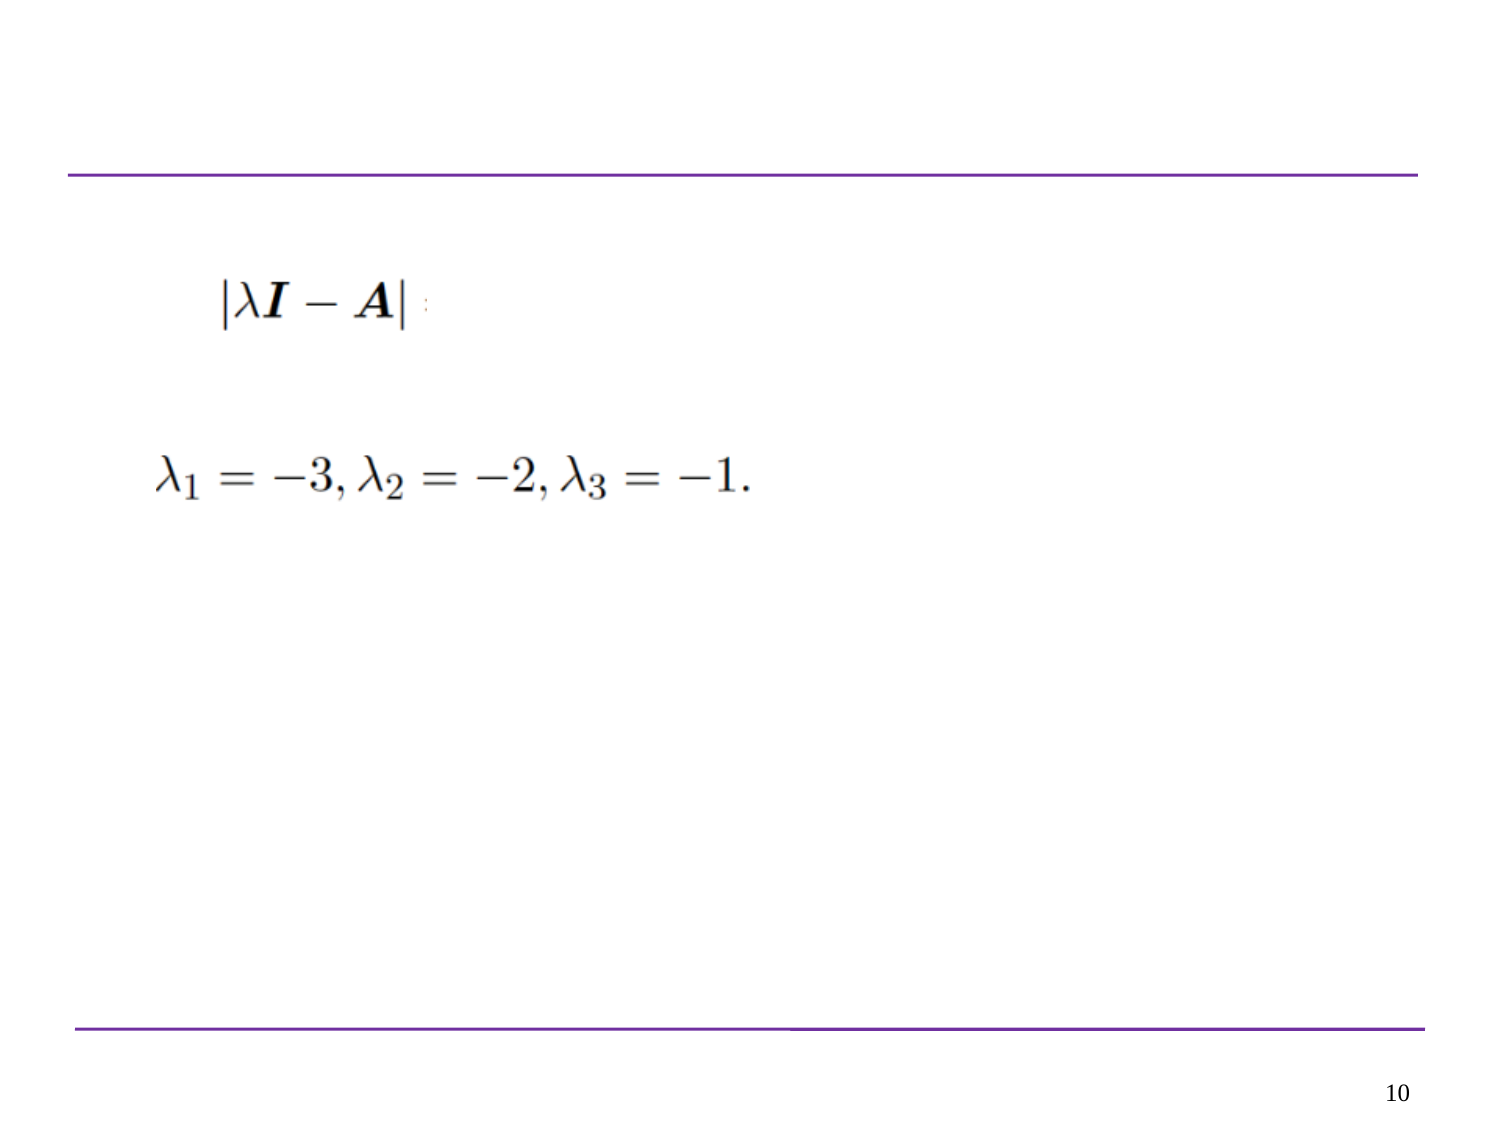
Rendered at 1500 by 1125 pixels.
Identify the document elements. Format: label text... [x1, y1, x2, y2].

slide_number 10 [1074, 1038, 1426, 1114]
picture [155, 424, 751, 527]
picture [192, 243, 428, 357]
